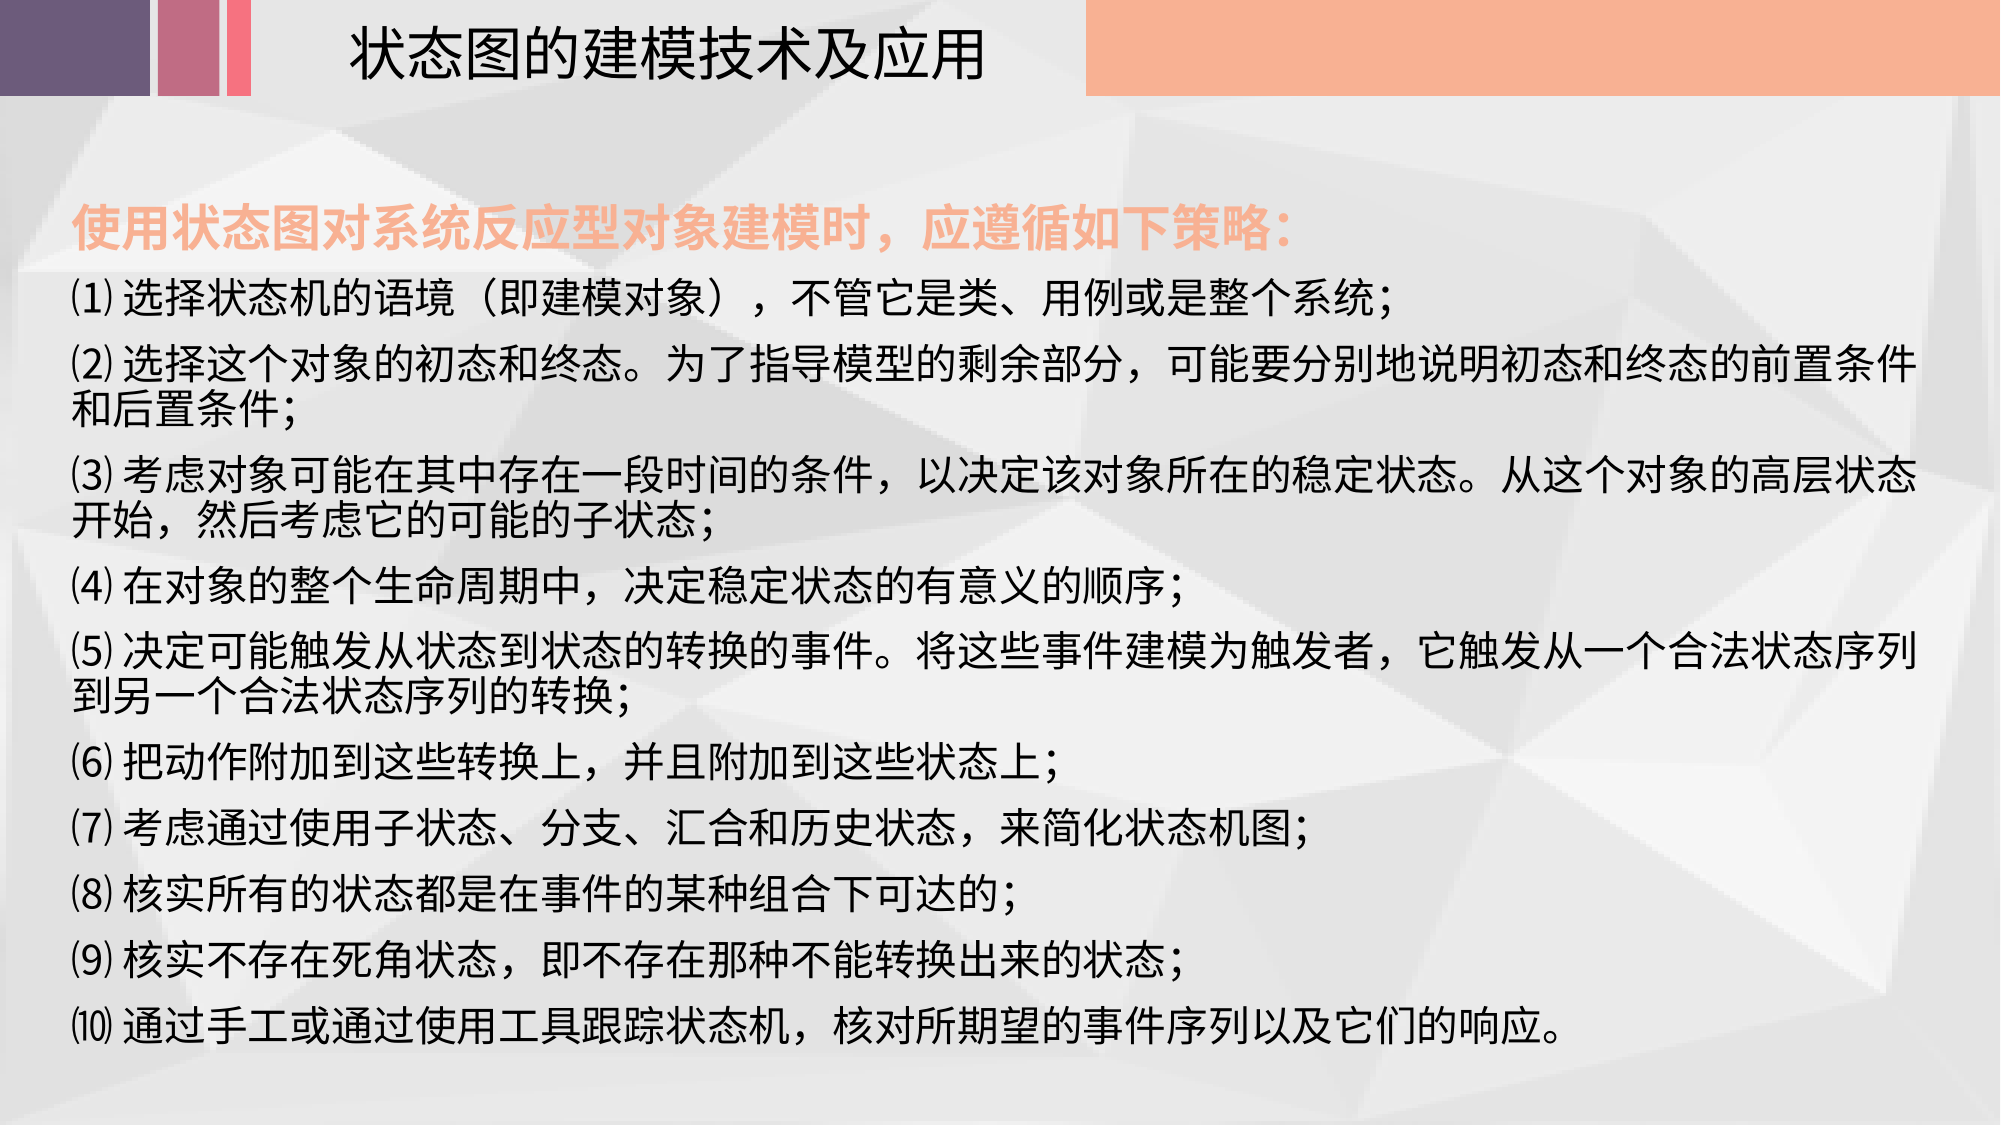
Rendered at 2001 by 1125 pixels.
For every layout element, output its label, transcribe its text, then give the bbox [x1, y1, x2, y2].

text_box 使用状态图对系统反应型对象建模时，应遵循如下策略： ⑴选择状态机的语境（即建模对象），不管它是类、用例或是整个系统； ⑵选择这个对象的初态和终态。为了指导模型的剩余部分，可能要分别地说明初态和终态的前置条件和后置条件； ⑶考虑对象可能在其中存在一段时间的条件，以决定该对象所在的稳定状态。从这个对象的高层状态开始，然后考虑它的可能的子状态； ⑷在对象的整个生命周期中，决定稳定状态的有意义的顺序； ⑸决定可能触发从状态到状态的转换的事件。将这些事件建模为触发者，它触发从一个合法状态序列到另一个合法状态序列的转换； ⑹把动作附加到这些转换上，并且附加到这些状态上； ⑺考虑通过使用子状态、分支、汇合和历史状态，来简化状态机图； ⑻核实所有的状态都是在事件的某种组合下可达的； ⑼核实不存在死角状态，即不存在那种不能转换出来的状态； ⑽通过手工或通过使用工具跟踪状态机，核对所期望的事件序列以及它们的响应。 [56, 195, 1966, 1058]
text_box [0, 0, 150, 96]
text_box [227, 0, 251, 96]
picture [0, 0, 2001, 1125]
text_box [157, 0, 220, 96]
text_box 状态图的建模技术及应用 [333, 9, 1004, 95]
text_box [1086, 0, 2000, 96]
